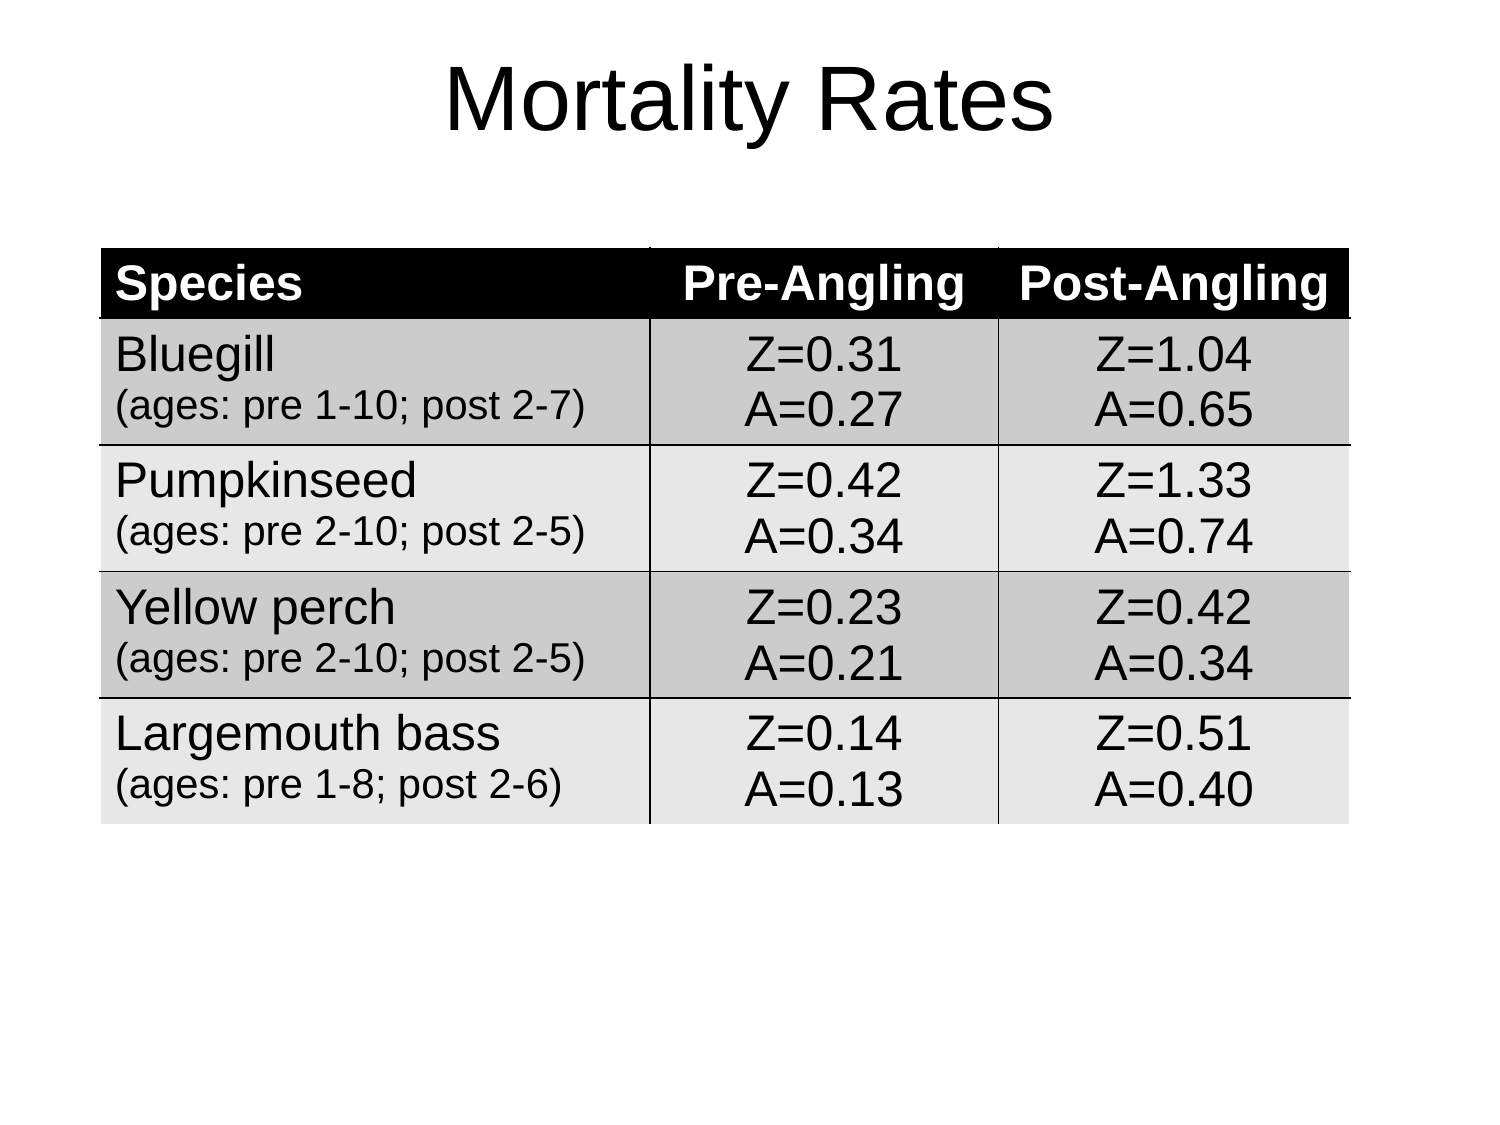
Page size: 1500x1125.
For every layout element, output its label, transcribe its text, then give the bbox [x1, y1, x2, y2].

table_header Species [101, 248, 649, 317]
table_cell Pumpkinseed (ages: pre 2-10; post 2-5) [101, 446, 649, 571]
table_cell Z=1.33 A=0.74 [999, 446, 1349, 571]
table_cell Z=0.51 A=0.40 [999, 699, 1349, 824]
table_cell Z=0.42 A=0.34 [651, 446, 998, 571]
table_cell Z=1.04 A=0.65 [999, 319, 1349, 444]
table_cell Z=0.42 A=0.34 [999, 572, 1349, 697]
table_header Pre-Angling [651, 248, 998, 317]
table_cell Z=0.14 A=0.13 [651, 699, 998, 824]
title Mortality Rates [75, 0, 1425, 188]
table_cell Z=0.23 A=0.21 [651, 572, 998, 697]
table_header Post-Angling [999, 248, 1349, 317]
table_cell Z=0.31 A=0.27 [651, 319, 998, 444]
table_cell Bluegill (ages: pre 1-10; post 2-7) [101, 319, 649, 444]
table_cell Largemouth bass (ages: pre 1-8; post 2-6) [101, 699, 649, 824]
table_cell Yellow perch (ages: pre 2-10; post 2-5) [101, 572, 649, 697]
